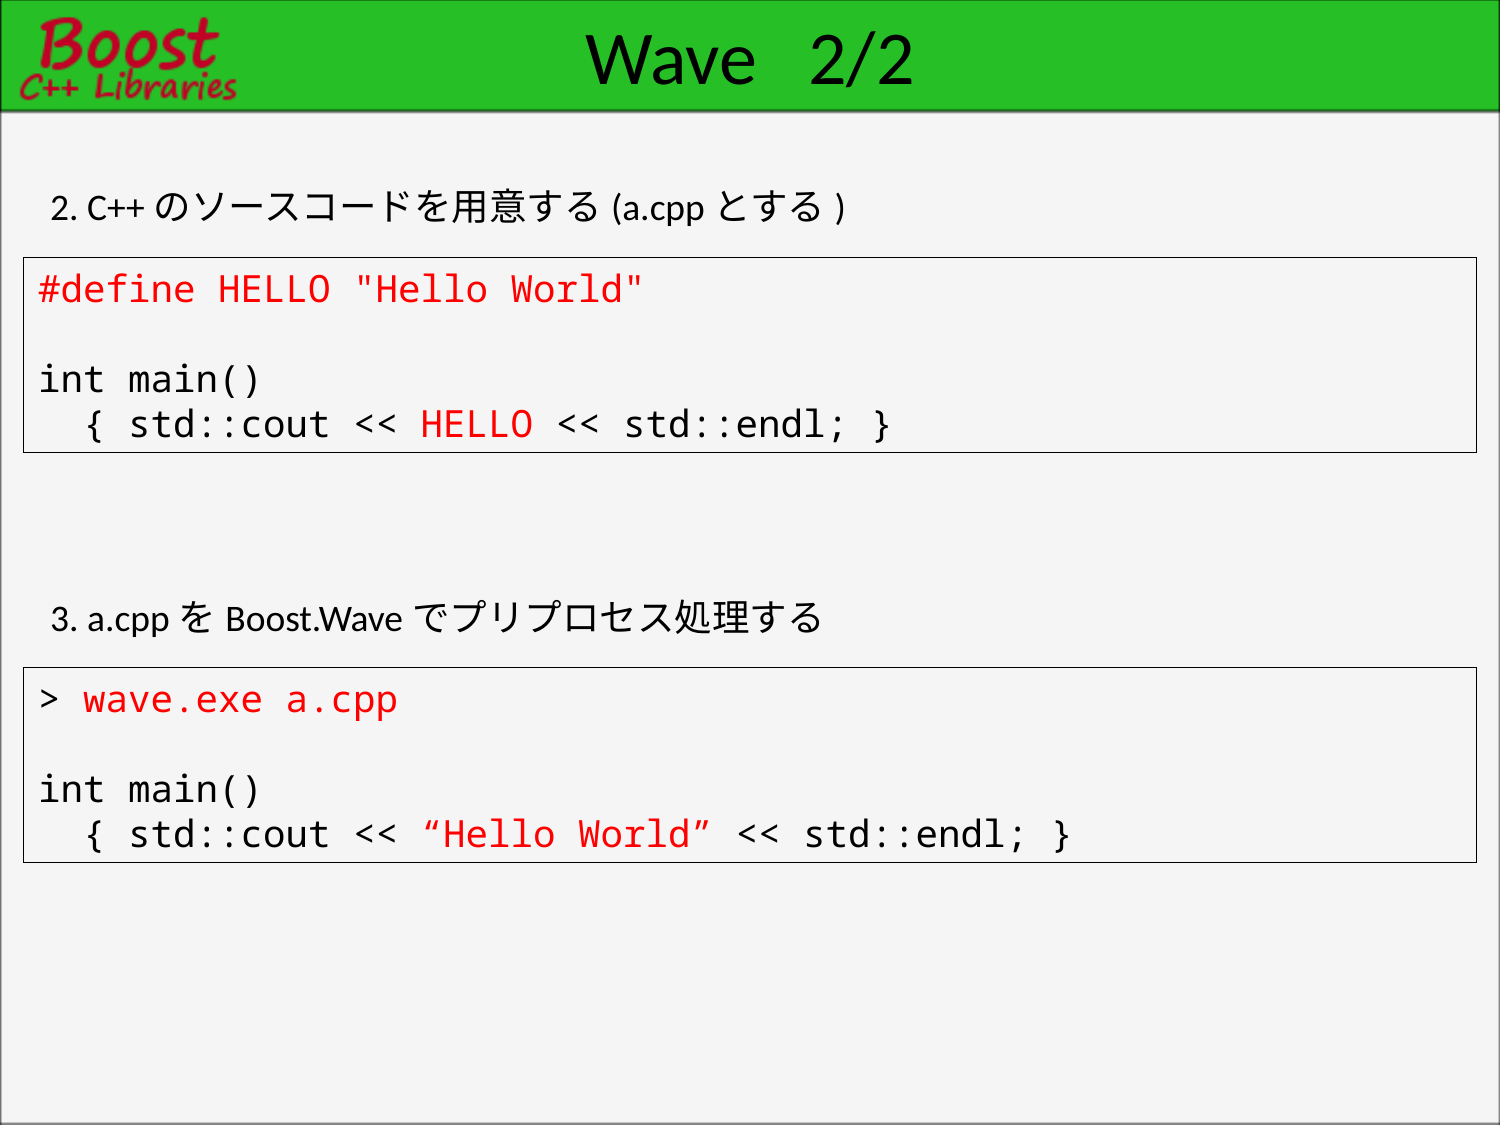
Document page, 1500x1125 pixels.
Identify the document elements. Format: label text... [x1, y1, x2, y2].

picture [0, 0, 1500, 1125]
list 2. C++のソースコードを用意する(a.cppとする) [35, 175, 1442, 257]
text_box #define HELLO "Hello World" int main() { std::cout << HELLO << std::endl; } [23, 257, 1477, 453]
text_box 3. a.cppをBoost.Waveでプリプロセス処理する [35, 585, 1442, 667]
text_box > wave.exe a.cpp int main() { std::cout << “Hello World” << std::endl; } [23, 667, 1477, 863]
title Wave 2/2 [75, 0, 1425, 108]
